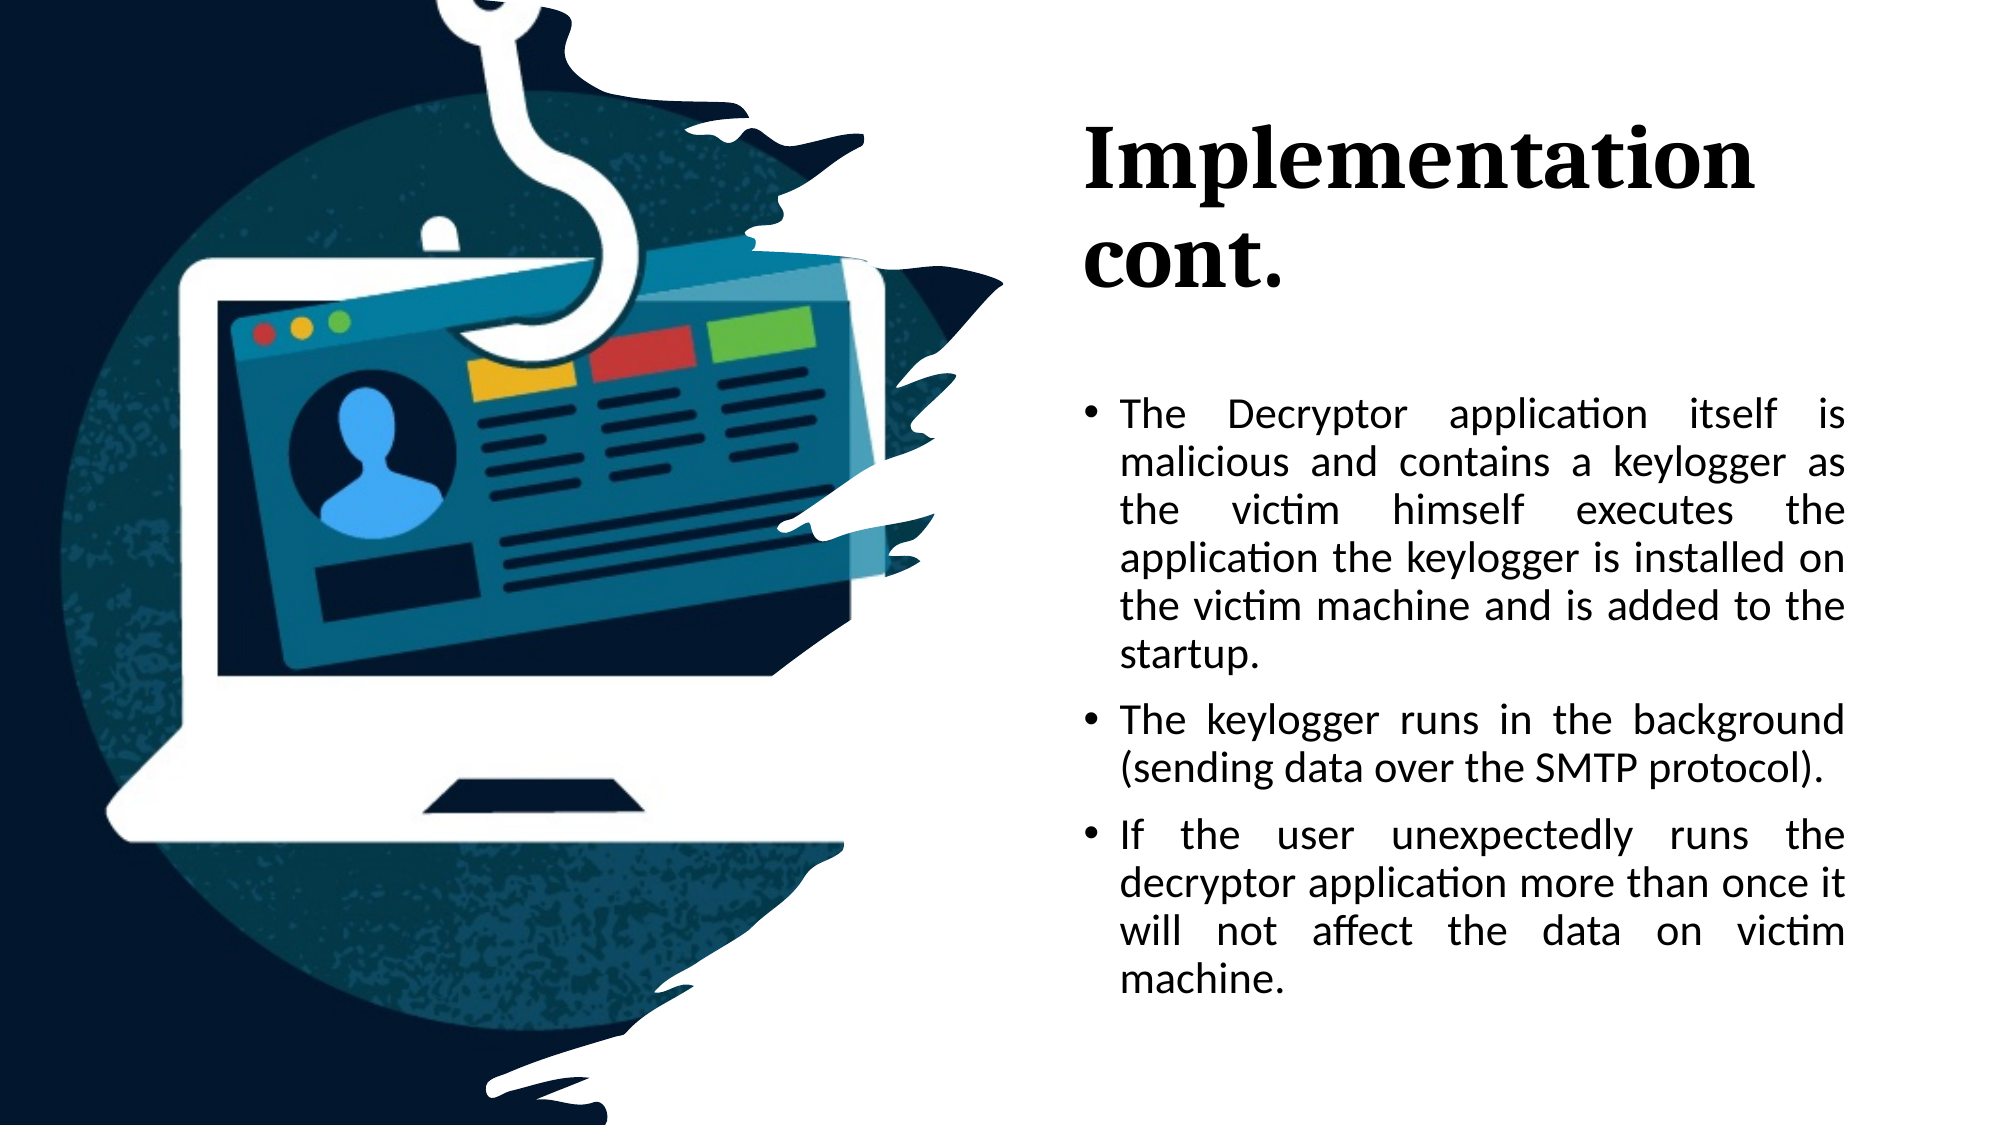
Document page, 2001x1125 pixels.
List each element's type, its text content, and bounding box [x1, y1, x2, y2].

text_box [1004, 0, 2000, 1125]
list The Decryptor application itself is malicious and contains a keylogger as the victim himself executes the application the keylogger is installed on the victim machine and is added to the startup. The keylogger runs in the background (sending data over the SMTP protocol). If the user unexpectedly runs the decryptor application more than once it will not affect the data on victim machine. [1068, 382, 1863, 1014]
picture [0, 0, 1004, 1125]
title Implementation cont. [1068, 59, 1863, 357]
